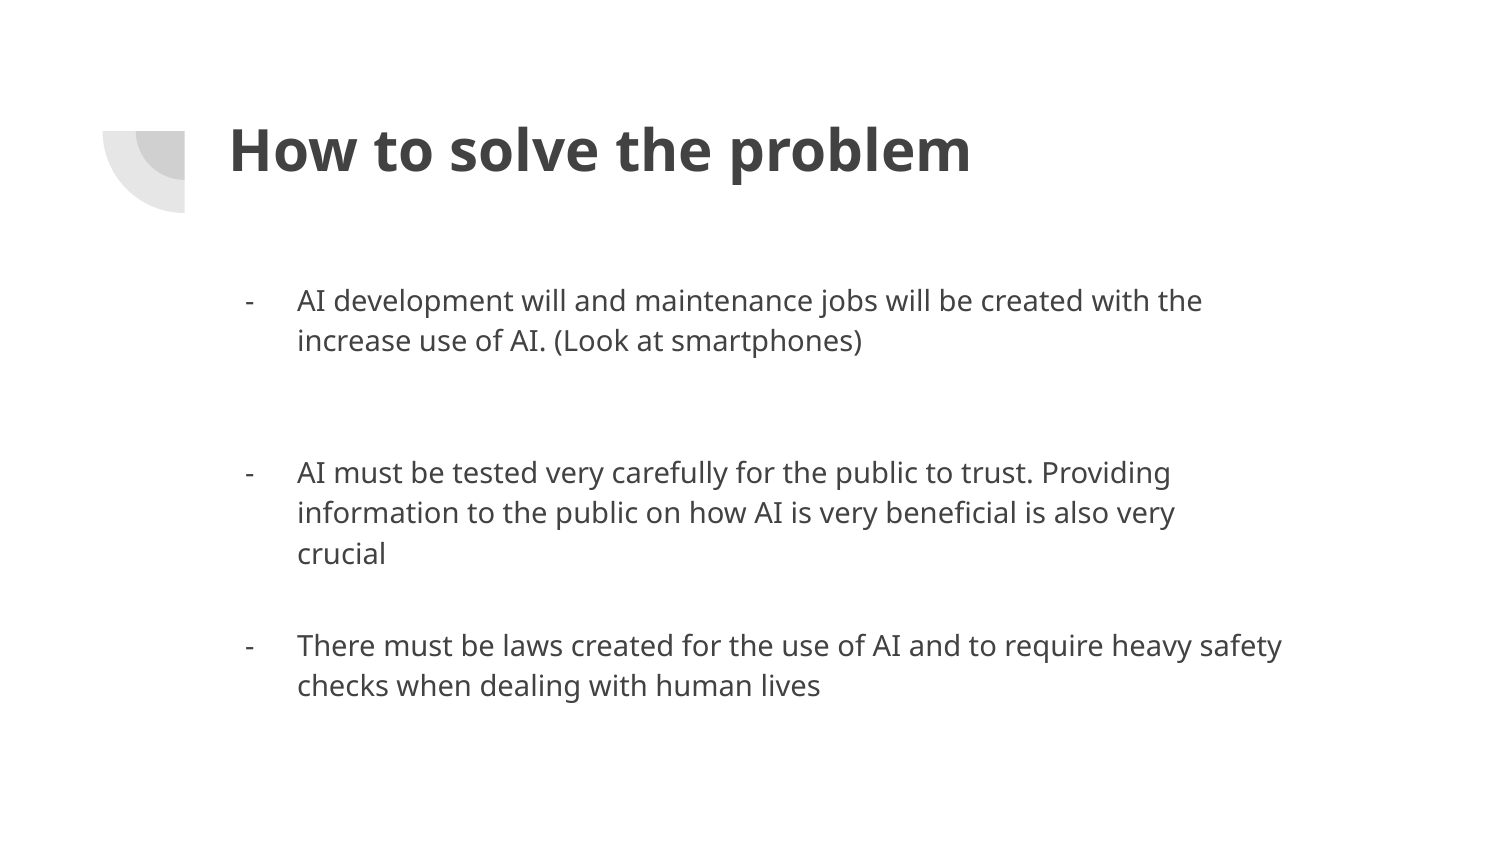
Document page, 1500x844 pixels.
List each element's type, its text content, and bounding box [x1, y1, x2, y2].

text_box AI development will and maintenance jobs will be created with the increase use of AI. (Look at smartphones) [207, 262, 1332, 373]
text_box AI must be tested very carefully for the public to trust. Providing information to the public on how AI is very beneficial is also very crucial [207, 434, 1286, 585]
text_box There must be laws created for the use of AI and to require heavy safety checks when dealing with human lives [207, 607, 1332, 718]
title How to solve the problem [213, 98, 1368, 263]
